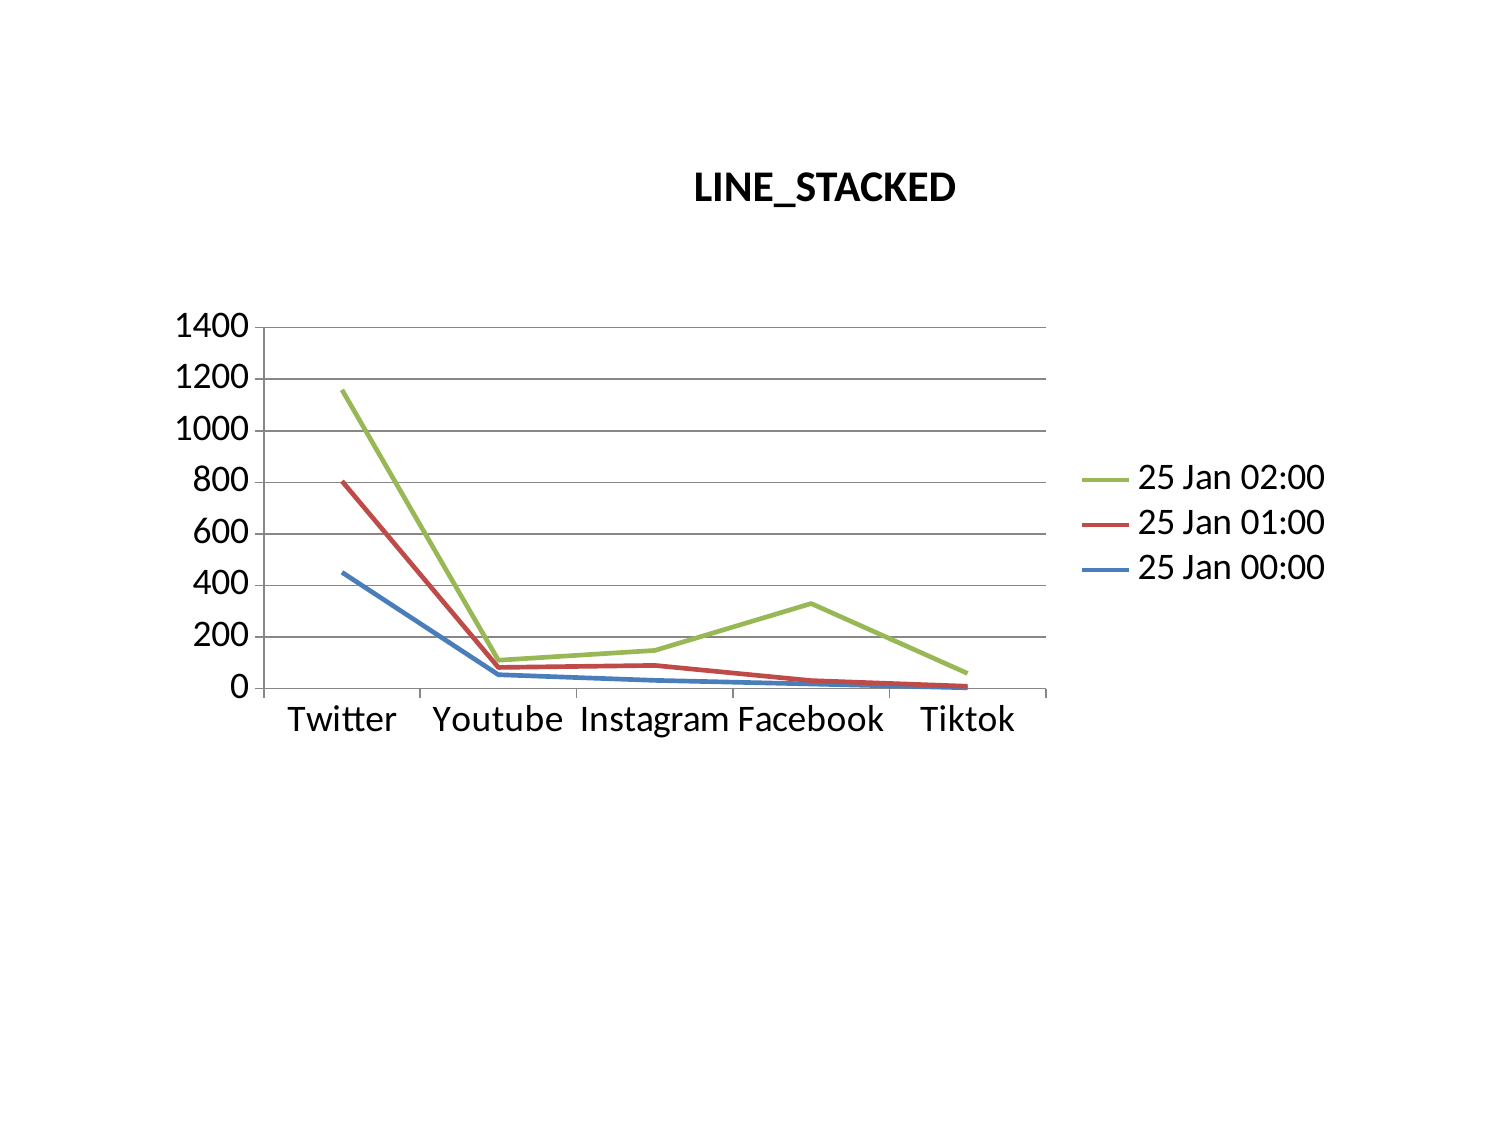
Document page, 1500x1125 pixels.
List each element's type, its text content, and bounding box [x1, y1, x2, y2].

chart [149, 299, 1351, 751]
text_box LINE_STACKED [449, 149, 1200, 218]
